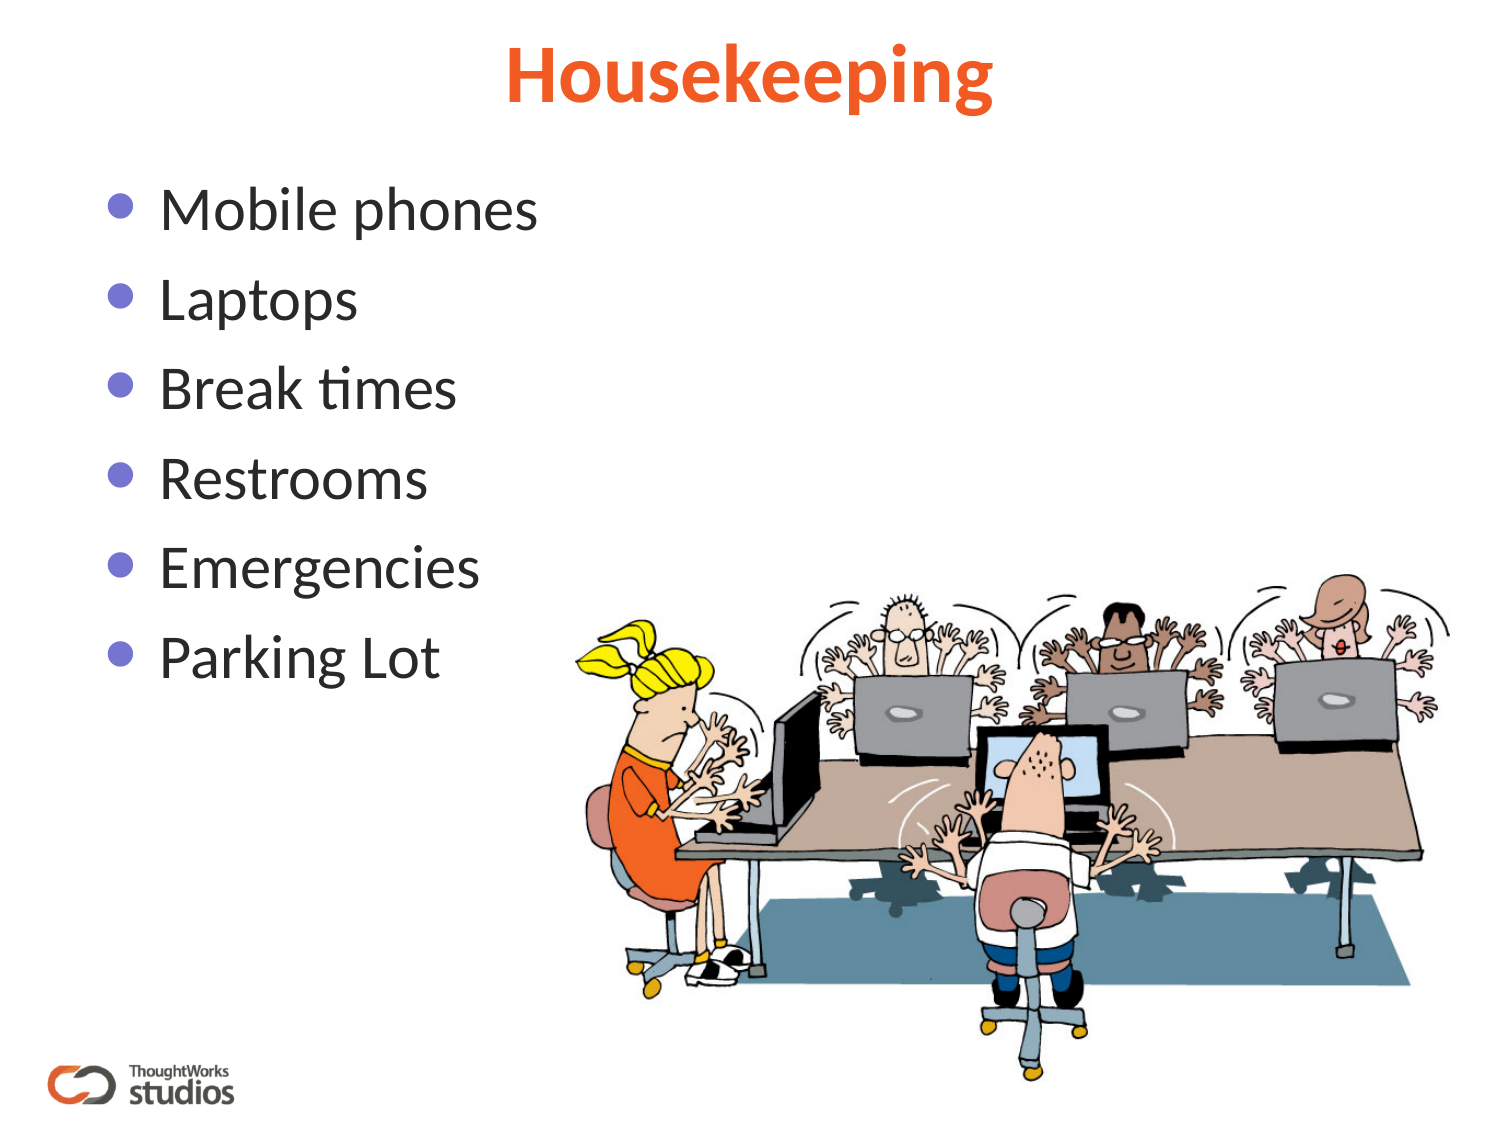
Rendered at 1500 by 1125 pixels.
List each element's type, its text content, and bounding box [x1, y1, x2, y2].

title Housekeeping [60, 0, 1440, 138]
list Mobile phones Laptops Break times Restrooms Emergencies Parking Lot [99, 163, 1405, 1022]
picture [46, 1063, 235, 1105]
picture [574, 574, 1451, 1082]
